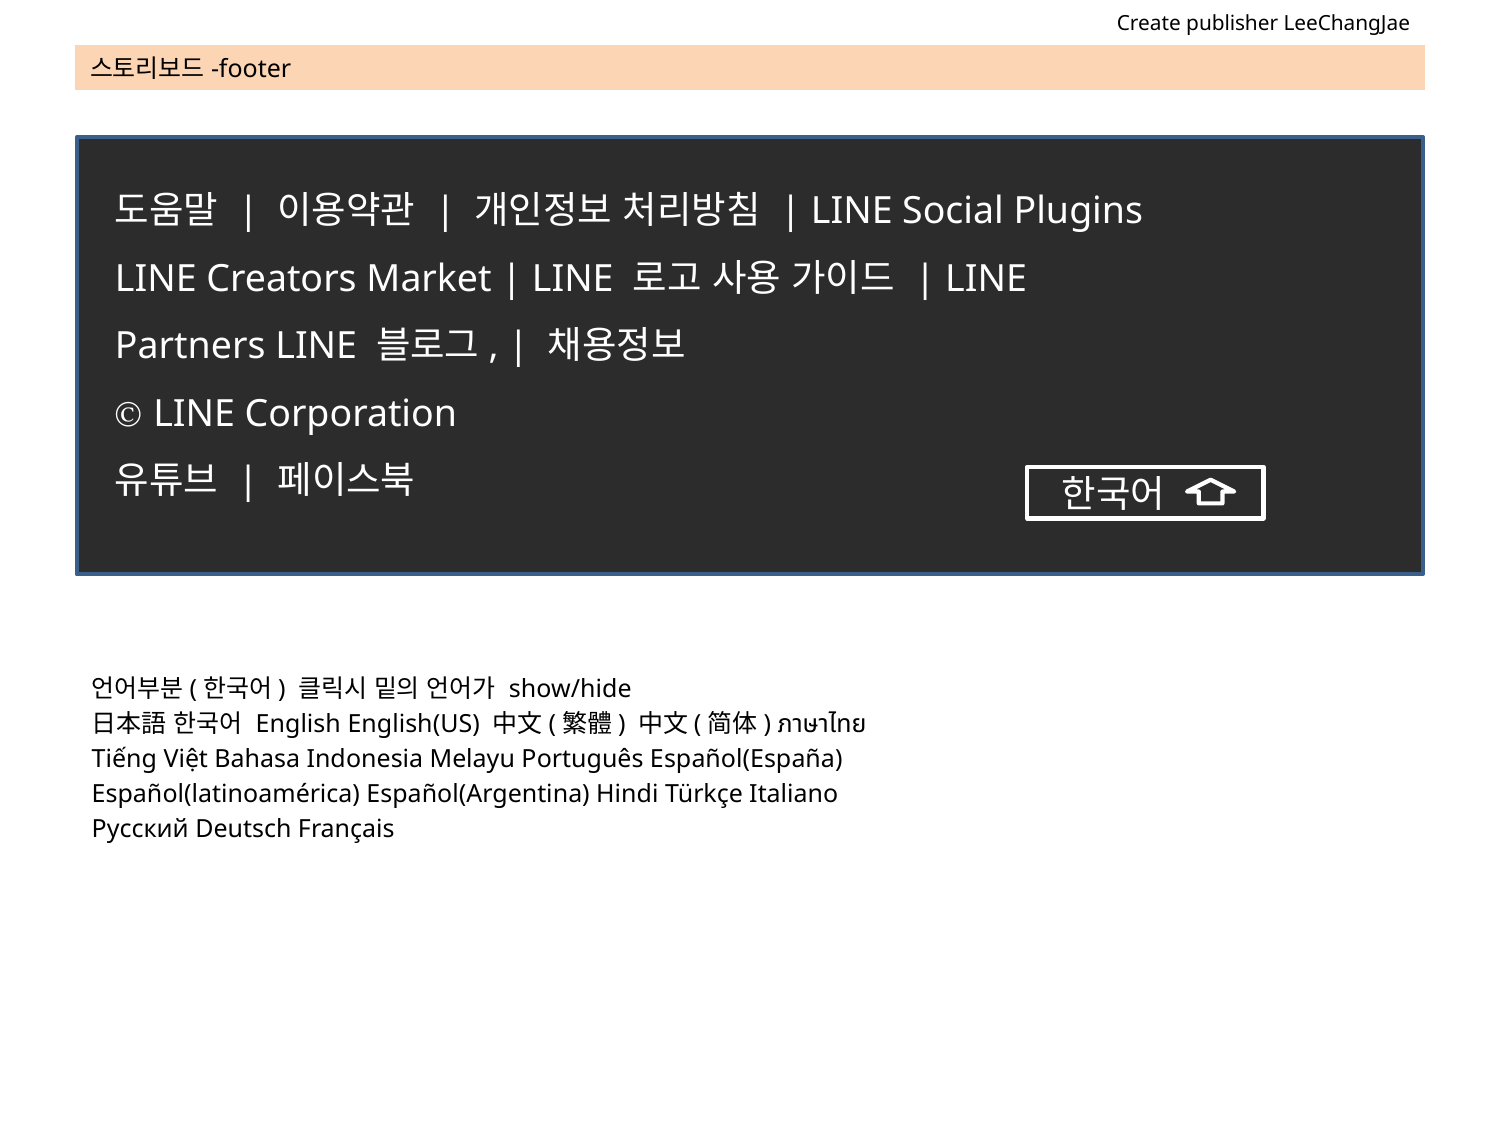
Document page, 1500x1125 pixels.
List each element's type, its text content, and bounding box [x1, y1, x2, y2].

text_box 한국어 [1025, 465, 1266, 521]
text_box Create publisher LeeChangJae [1102, 2, 1425, 43]
text_box 도움말 | 이용약관 | 개인정보 처리방침 | LINE Social Plugins LINE Creators Market | LINE 로고 사용 가이드 | LINE Partners LINE 블로그, | 채용정보 Ⓒ LINE Corporation 유튜브 | 페이스북 [100, 156, 1187, 509]
list 언어부분(한국어) 클릭시 밑의 언어가 show/hide 日本語 한국어 English English(US) 中文(繁體) 中文(简体) ภาษาไทย Tiếng Việt Bahasa Indonesia Melayu Português Español(España) Español(latinoamérica) Español(Argentina) Hindi Türkçe Italiano Русский Deutsch Français [76, 664, 1388, 882]
text_box [75, 135, 1425, 576]
title 스토리보드-footer [75, 45, 1425, 90]
text_box [1184, 477, 1237, 506]
